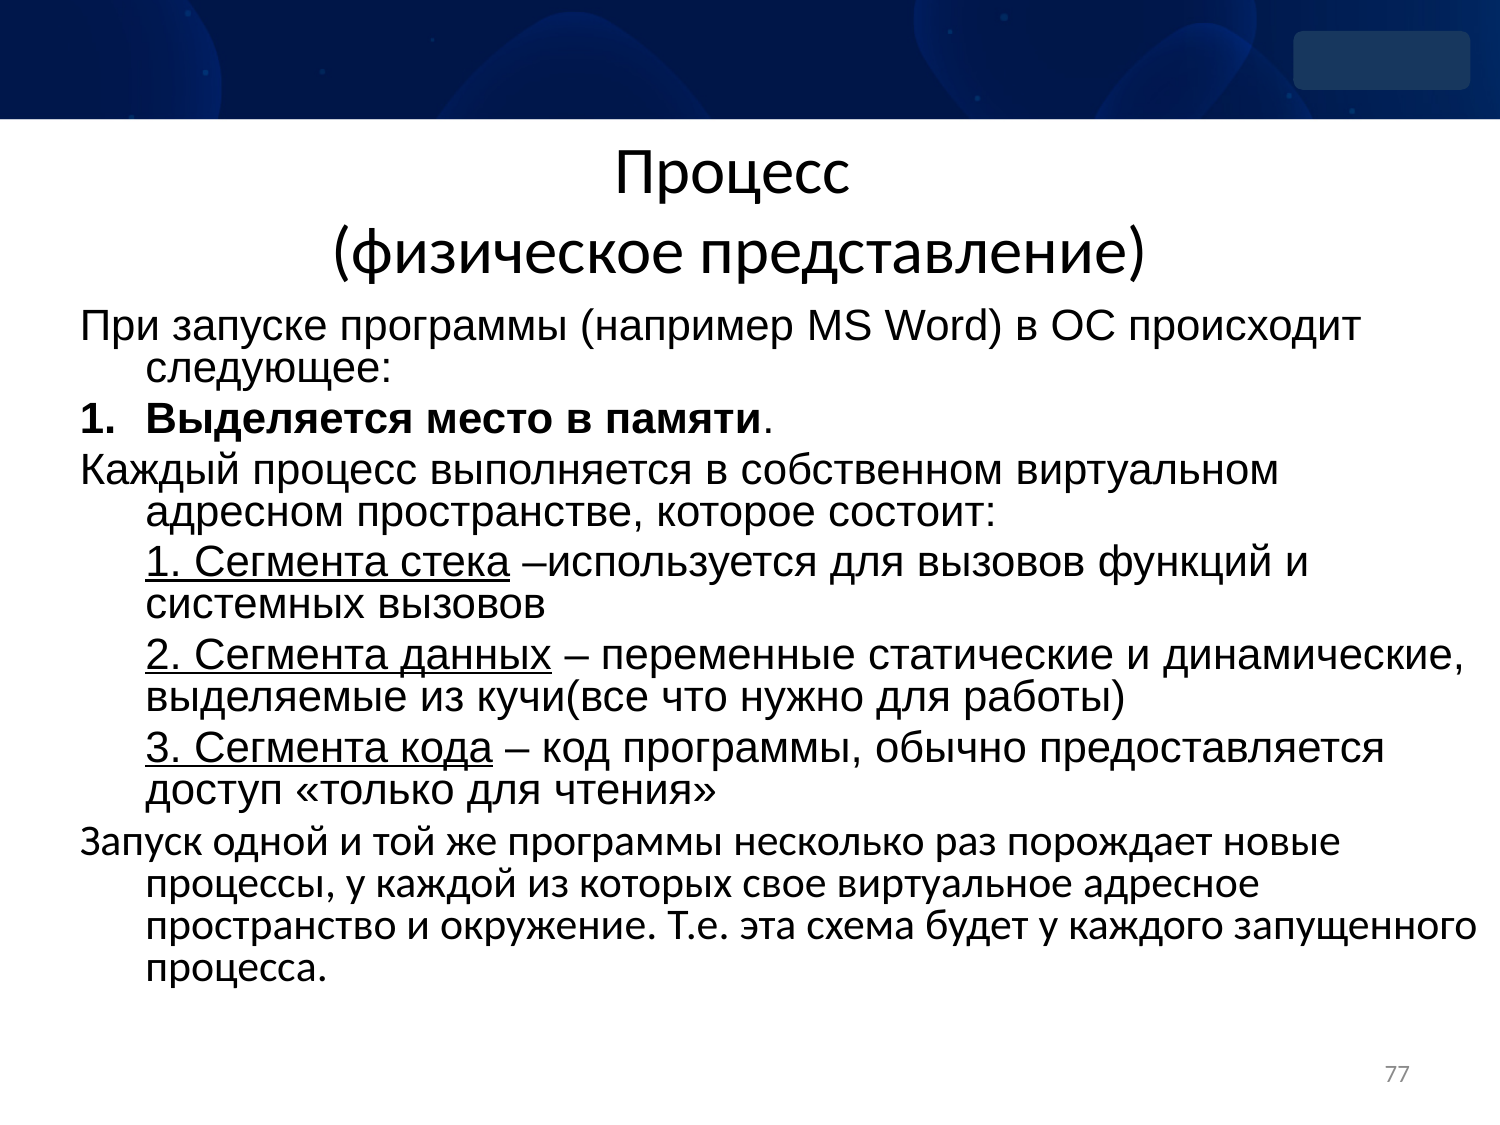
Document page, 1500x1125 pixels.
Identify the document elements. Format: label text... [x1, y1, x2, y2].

title Процесс (физическое представление) [64, 113, 1415, 299]
slide_number 77 [1074, 1042, 1425, 1103]
list При запуске программы (например MS Word) в ОС происходит следующее: Выделяется место в памяти. Каждый процесс выполняется в собственном виртуальном адресном пространстве, которое состоит: 1. Сегмента стека –используется для вызовов функций и системных вызовов 2. Сегмента данных – переменные статические и динамические, выделяемые из кучи(все что нужно для работы) 3. Сегмента кода – код программы, обычно предоставляется доступ «только для чтения» Запуск одной и той же программы несколько раз порождает новые процессы, у каждой из которых свое виртуальное адресное пространство и окружение. Т.е. эта схема будет у каждого запущенного процесса. [64, 299, 1500, 1059]
picture [0, 0, 1500, 1125]
